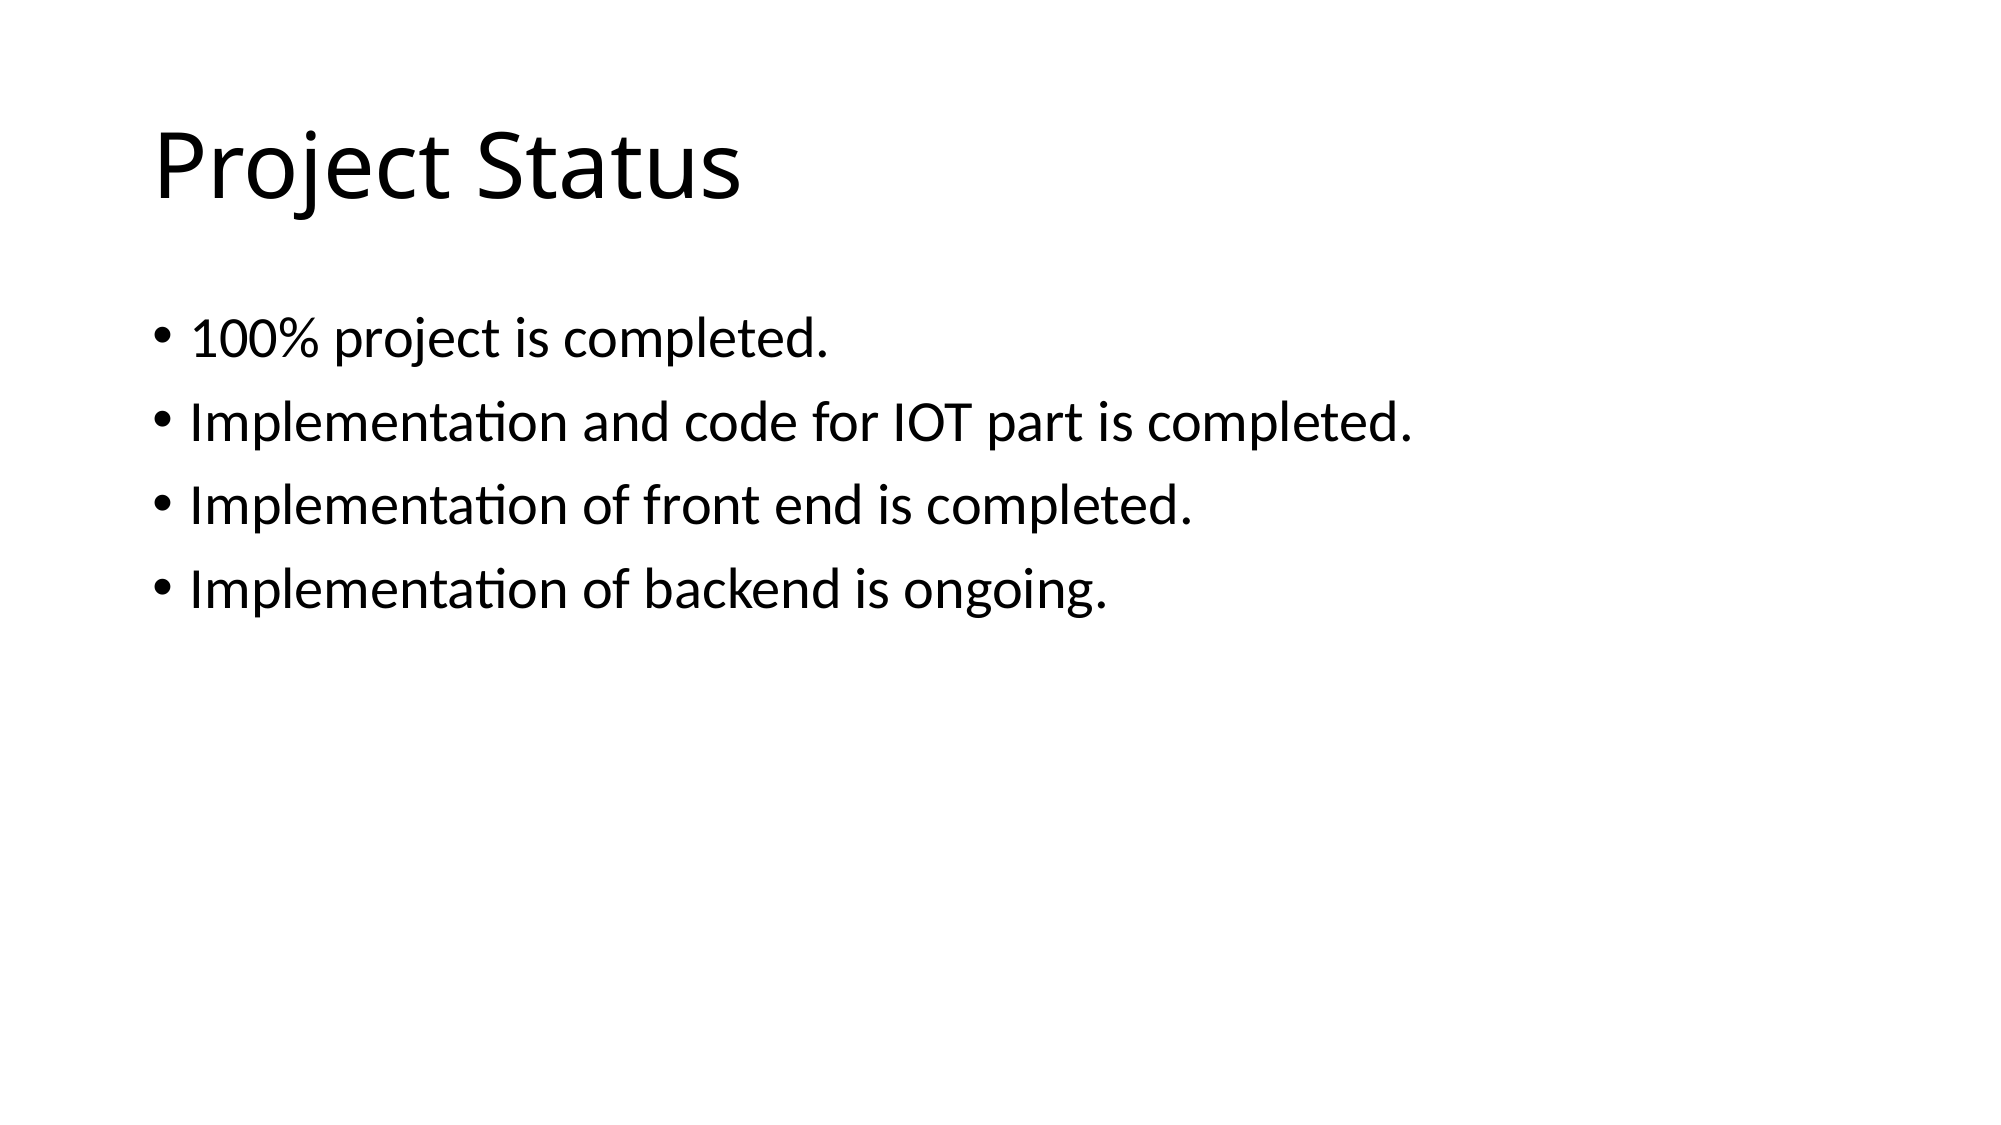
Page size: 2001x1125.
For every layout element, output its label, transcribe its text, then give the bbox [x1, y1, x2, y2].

list 100% project is completed. Implementation and code for IOT part is completed. Implementation of front end is completed. Implementation of backend is ongoing. [137, 299, 1863, 1014]
title Project Status [137, 59, 1863, 278]
